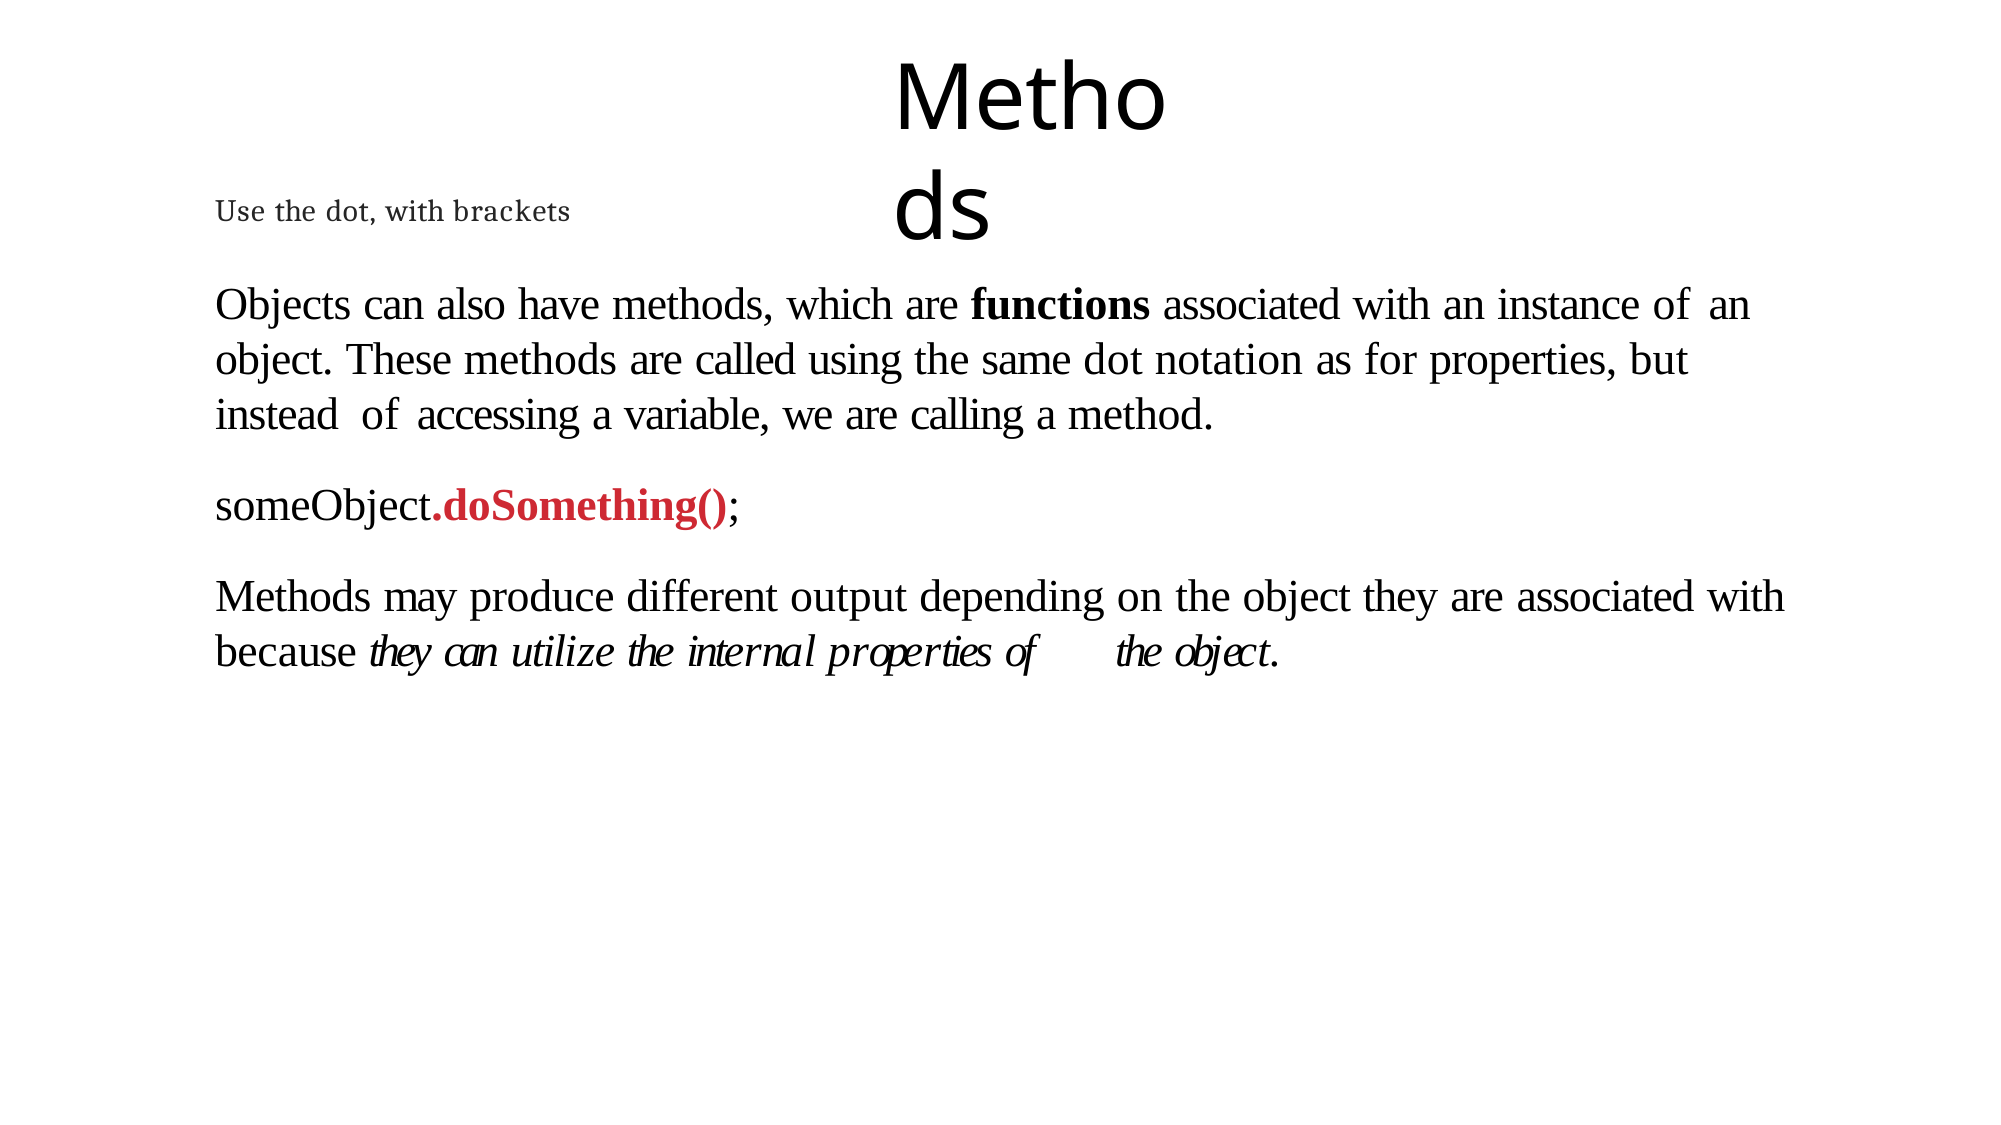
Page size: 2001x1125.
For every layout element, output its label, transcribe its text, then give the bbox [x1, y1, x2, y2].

text_box Objects can also have methods, which are functions associated with an instance of an object. These methods are called using the same dot notation as for properties, but instead of accessing a variable, we are calling a method. someObject.doSomething(); Methods may produce different output depending on the object they are associated with because they can utilize the internal properties of the object. [212, 271, 1821, 676]
title Methods [890, 35, 1209, 258]
text_box Use the dot, with brackets [212, 188, 586, 228]
